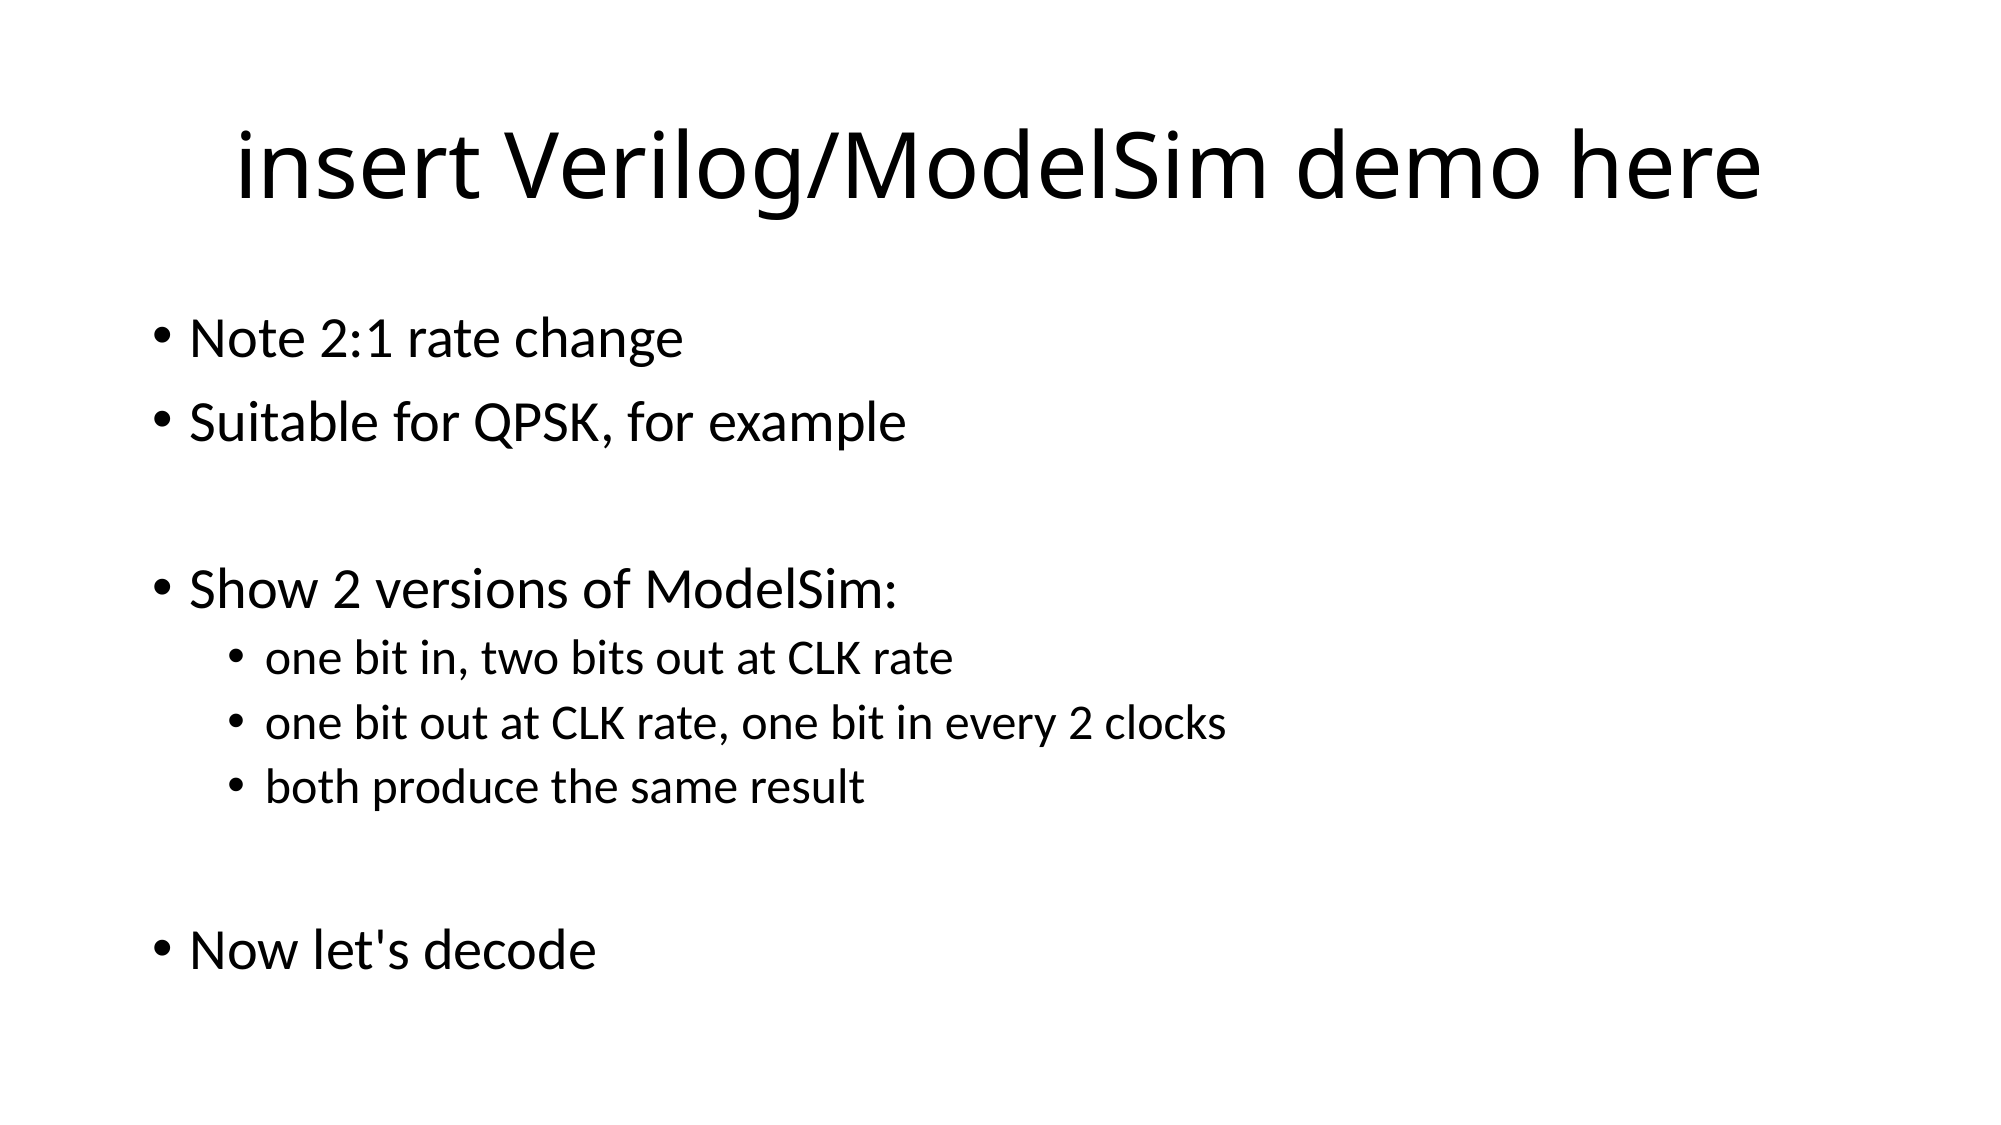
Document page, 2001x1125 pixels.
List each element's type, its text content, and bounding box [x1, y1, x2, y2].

list Note 2:1 rate change Suitable for QPSK, for example Show 2 versions of ModelSim: one bit in, two bits out at CLK rate one bit out at CLK rate, one bit in every 2 clocks both produce the same result Now let's decode [137, 299, 1863, 1014]
title insert Verilog/ModelSim demo here [137, 59, 1863, 278]
